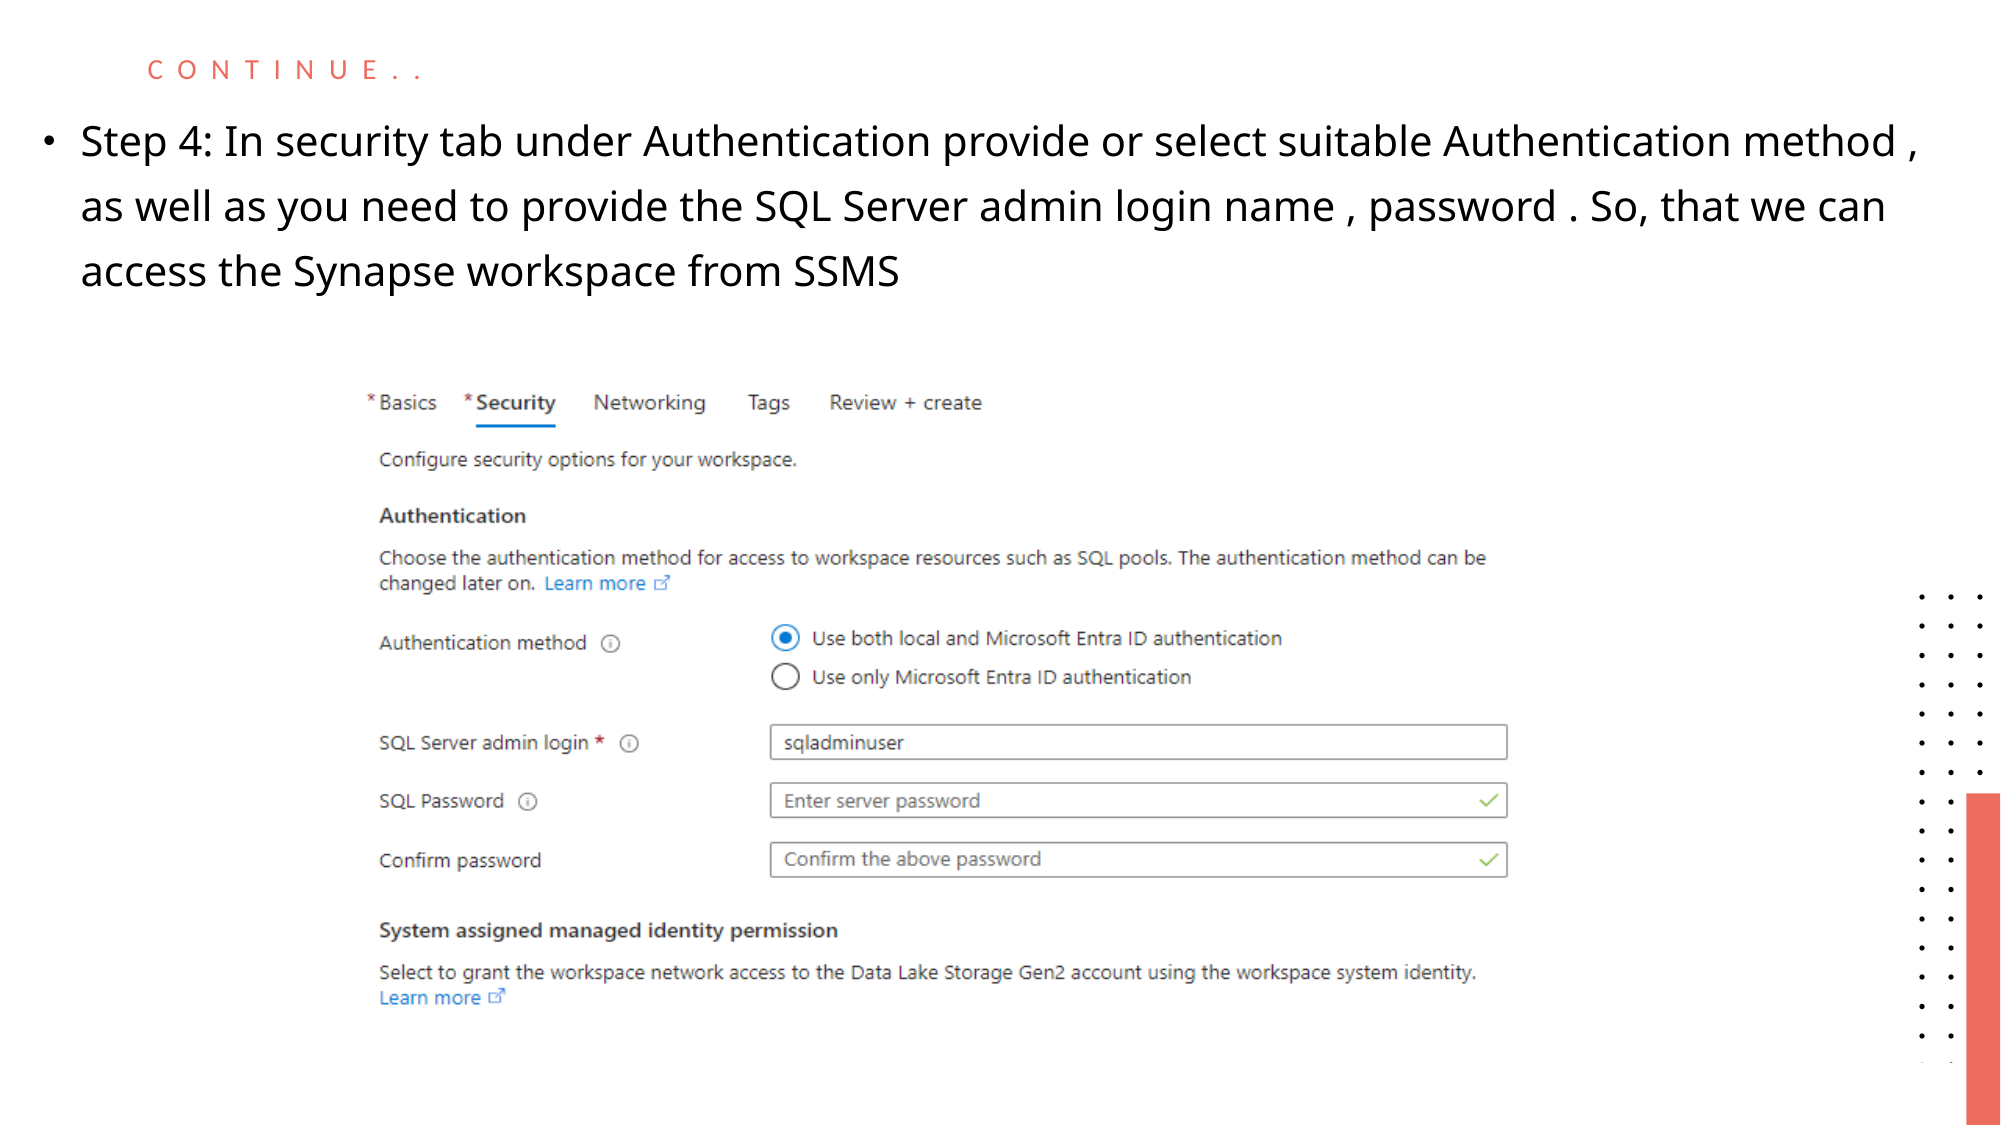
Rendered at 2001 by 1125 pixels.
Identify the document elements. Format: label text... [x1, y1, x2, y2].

picture [345, 377, 1555, 1033]
picture [1961, 582, 1994, 1064]
title Continue.. [132, 19, 1832, 92]
list Step 4: In security tab under Authentication provide or select suitable Authentication method , as well as you need to provide the SQL Server admin login name , password . So, that we can access the Synapse workspace from SSMS [28, 92, 1961, 1086]
